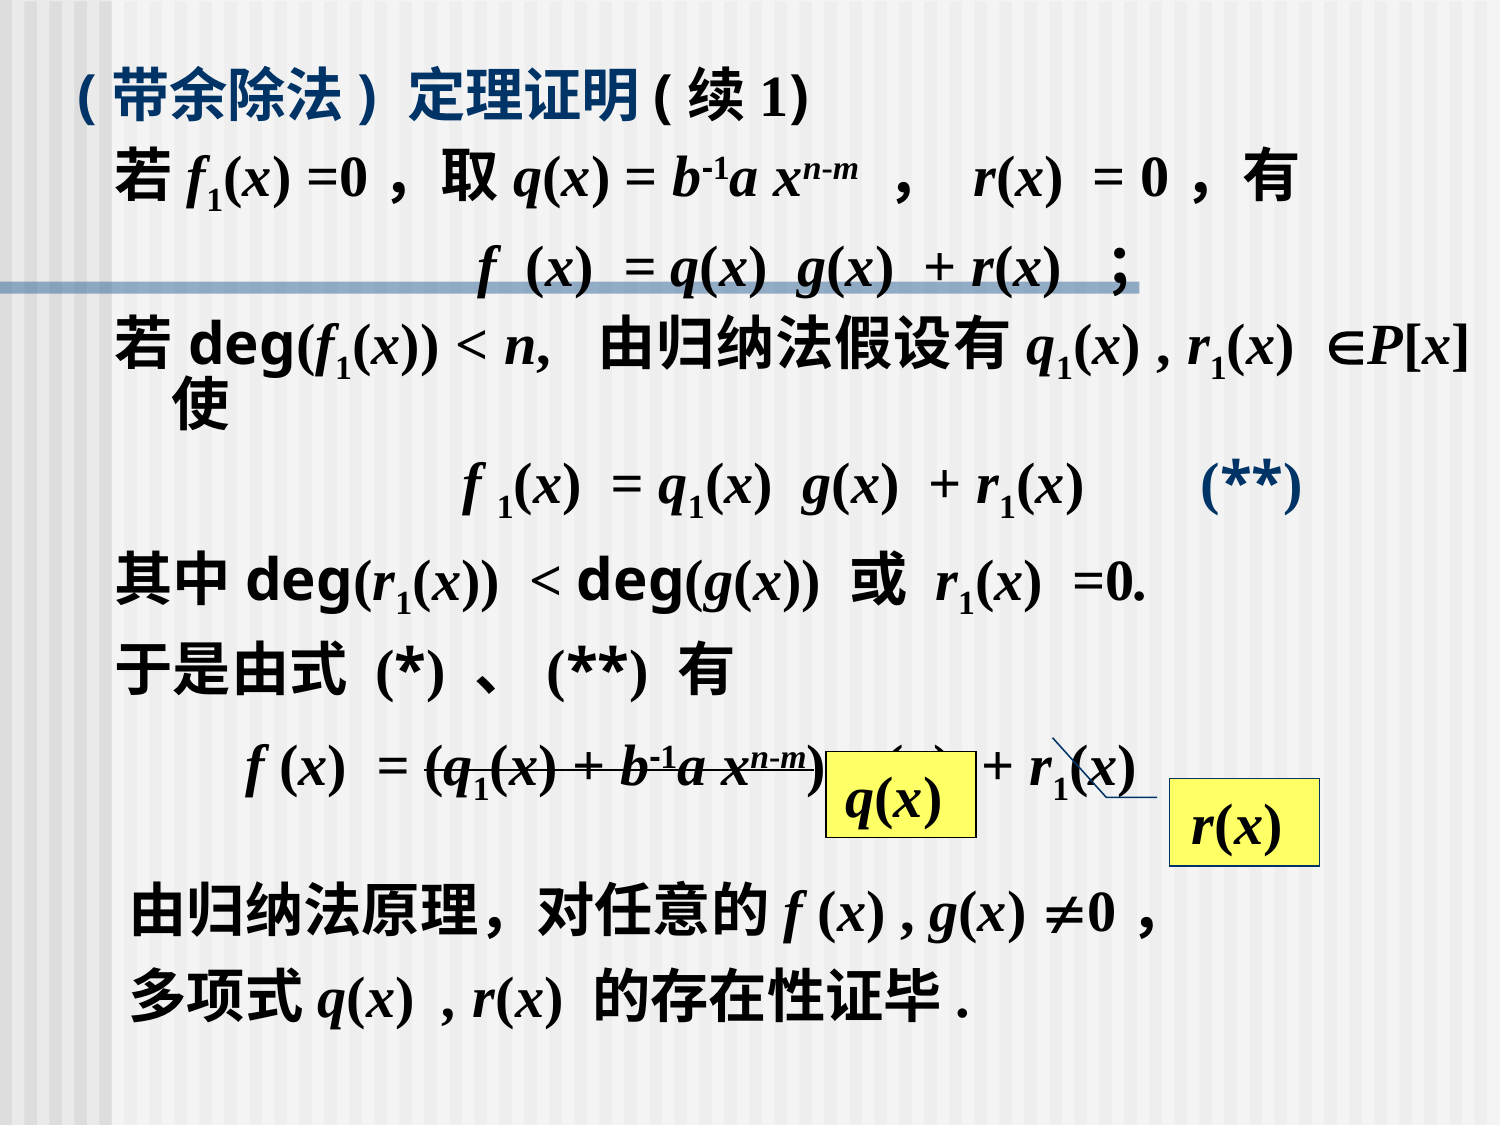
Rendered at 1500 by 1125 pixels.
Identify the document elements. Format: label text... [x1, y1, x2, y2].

text_box 若f1(x) =0，取q(x) = b-1a xn-m ， r(x) = 0，有 f (x) = q(x) g(x) + r(x) ； 若deg(f1(x)) < n, 由归纳法假设有q1(x) , r1(x) P[x]使 f 1(x) = q1(x) g(x) + r1(x) (**) 其中deg(r1(x)) < deg(g(x)) 或 r1(x) =0. 于是由式 (*) 、(**) 有 f (x) = (q1(x) + b-1a xn-m) g(x) + r1(x) [99, 135, 1500, 1048]
text_box r(x) [1169, 778, 1320, 866]
text_box 由归纳法原理，对任意的f (x) , g(x) 0， 多项式q(x) , r(x) 的存在性证毕. [113, 866, 1452, 1037]
text_box q(x) [826, 751, 977, 838]
title (带余除法) 定理证明(续1) [62, 0, 940, 136]
